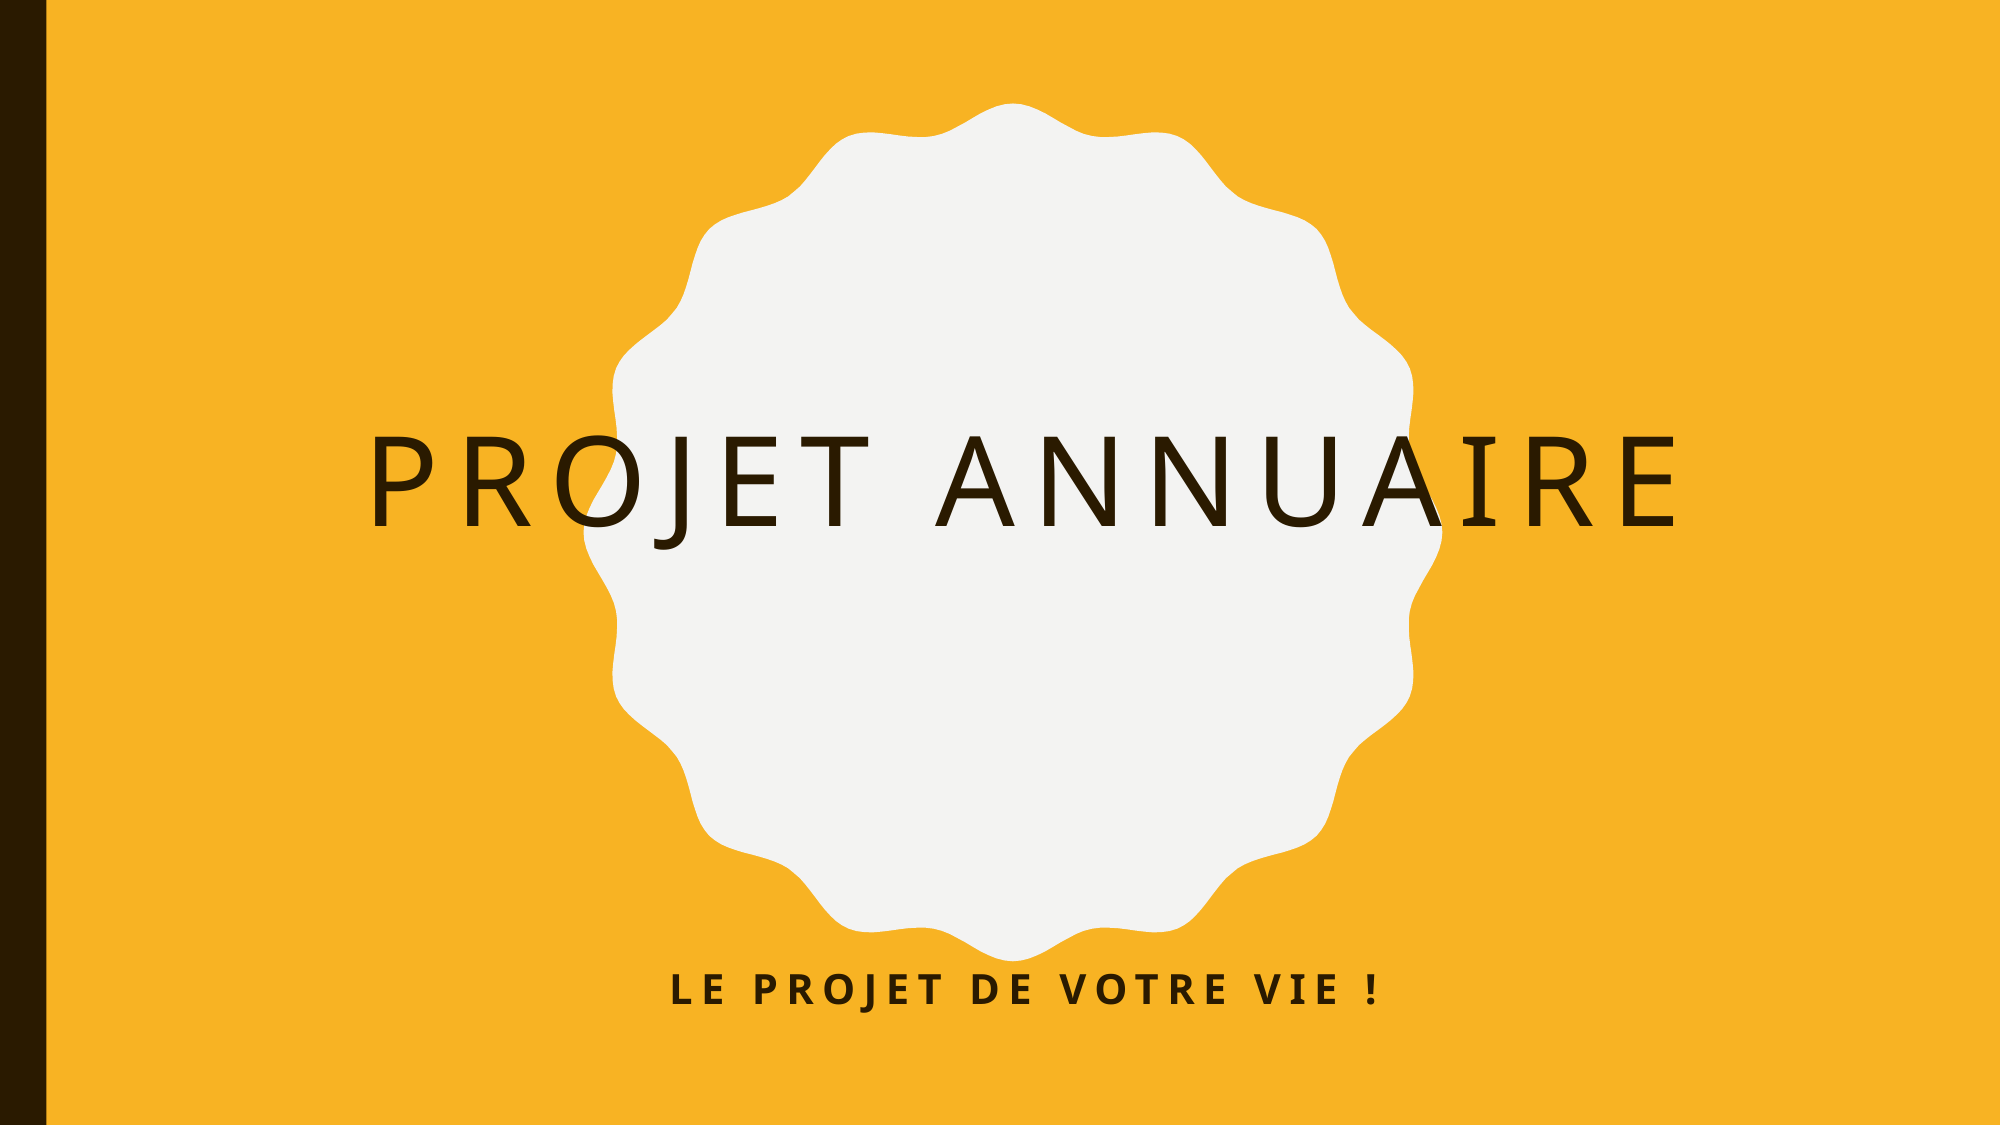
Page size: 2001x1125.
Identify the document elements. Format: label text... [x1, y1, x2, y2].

subtitle Le projet de votre vie ! [363, 955, 1684, 1077]
title Projet annuaire [273, 409, 1774, 563]
